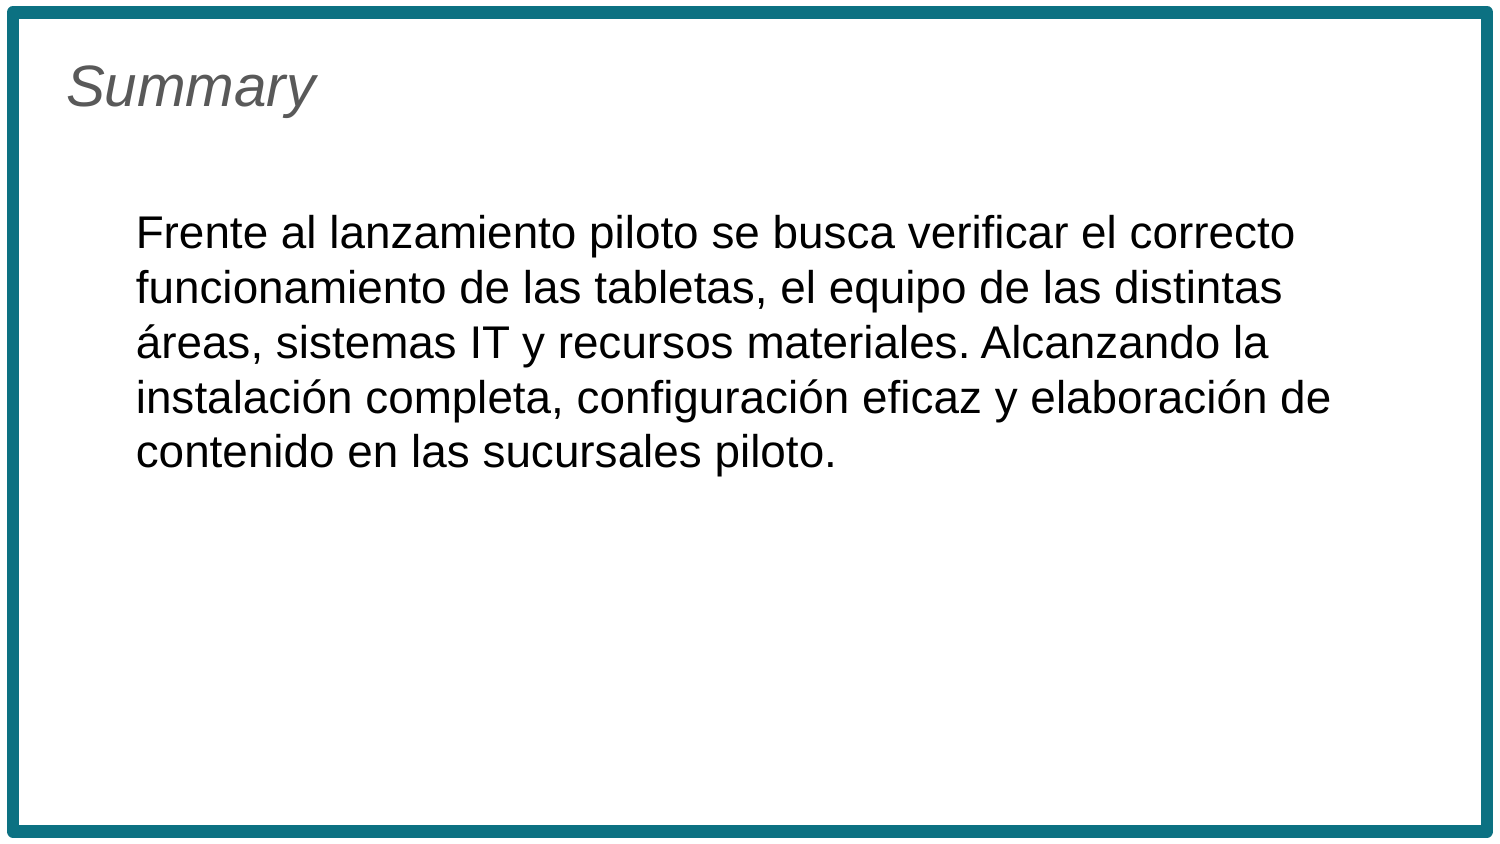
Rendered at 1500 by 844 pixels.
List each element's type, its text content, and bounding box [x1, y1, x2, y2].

text_box [12, 12, 1488, 832]
subtitle Summary [51, 33, 1449, 164]
text_box Frente al lanzamiento piloto se busca verificar el correcto funcionamiento de las tabletas, el equipo de las distintas áreas, sistemas IT y recursos materiales. Alcanzando la instalación completa, configuración eficaz y elaboración de contenido en las sucursales piloto. [120, 187, 1397, 493]
